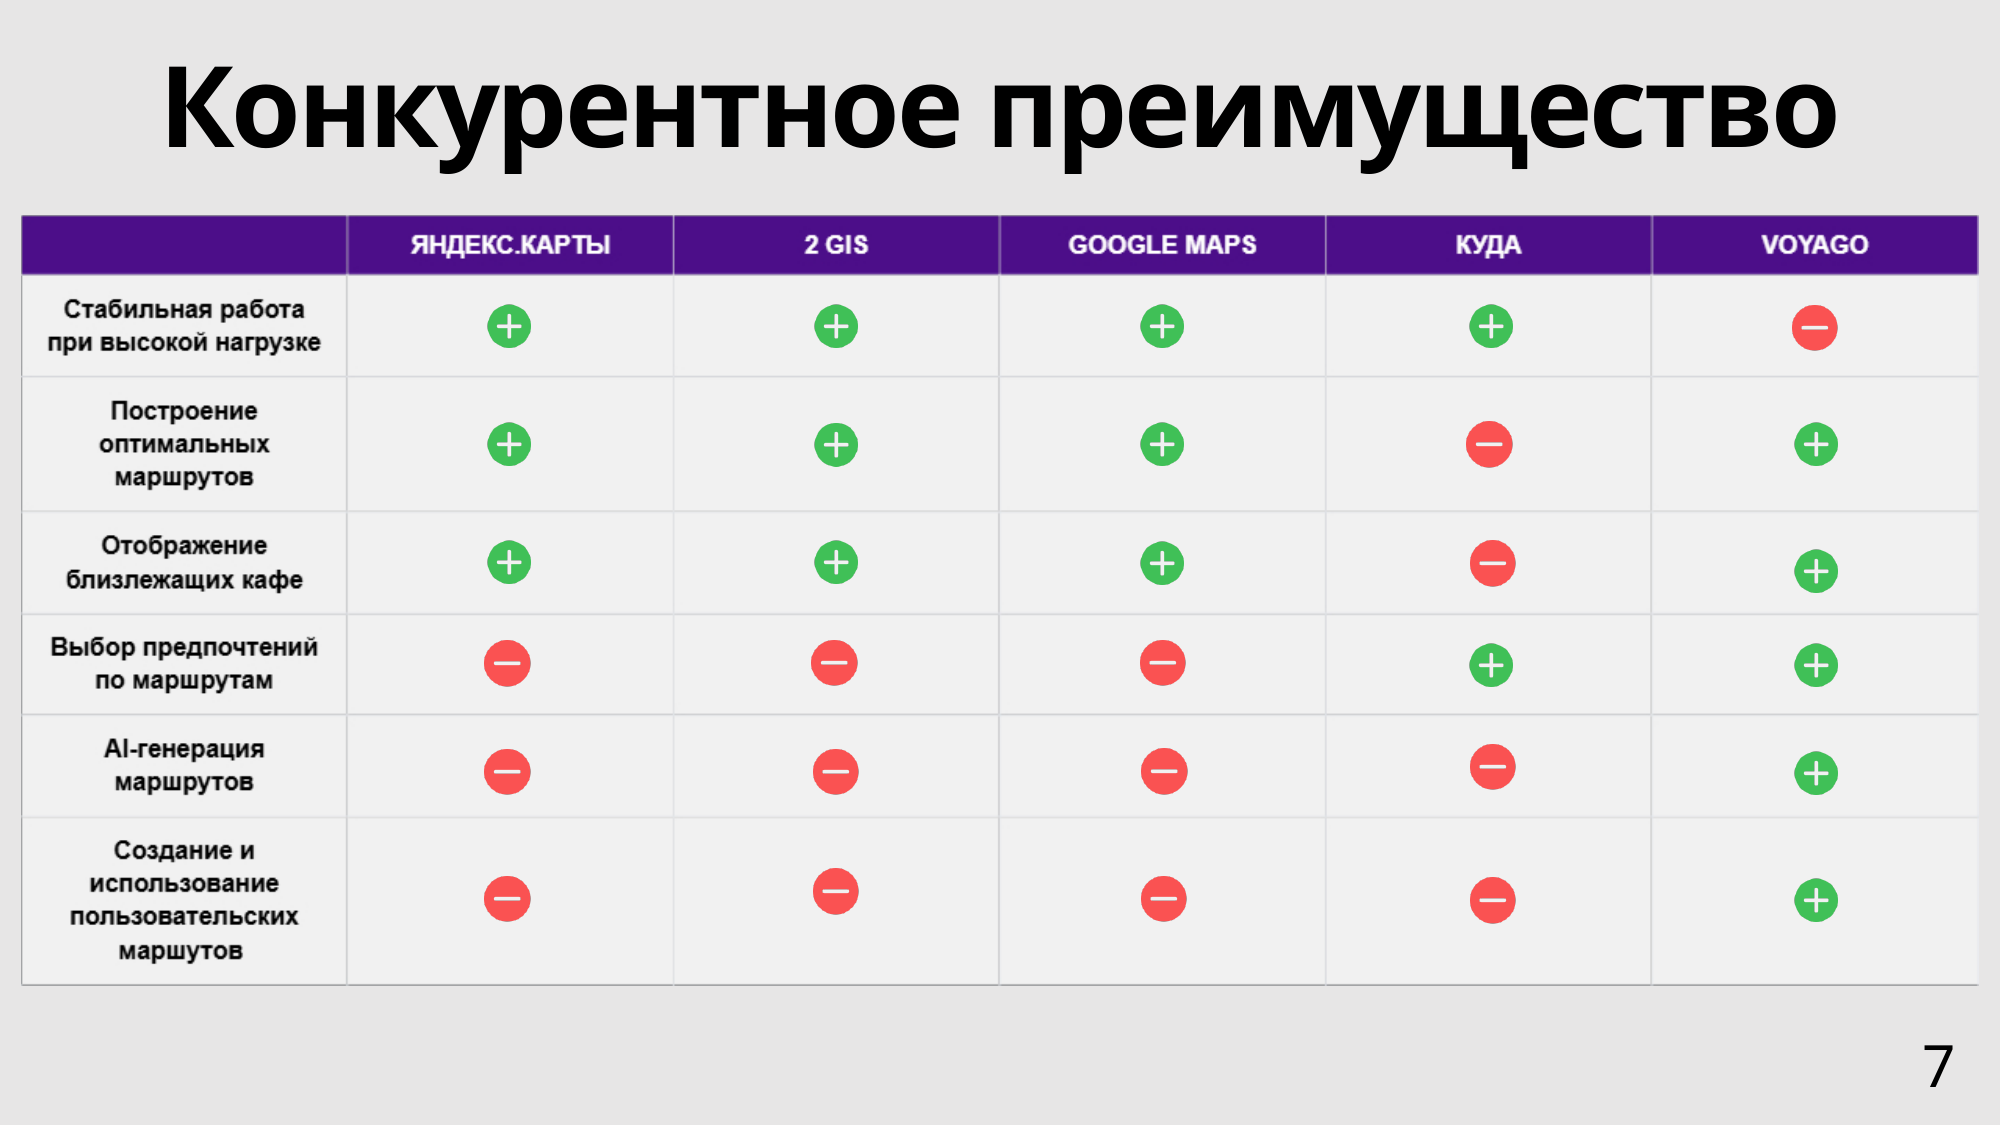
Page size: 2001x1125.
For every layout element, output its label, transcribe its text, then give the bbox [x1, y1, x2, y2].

text_box 7 [1907, 1021, 2000, 1082]
title Конкурентное преимущество [0, 0, 2000, 179]
picture [21, 214, 1979, 986]
